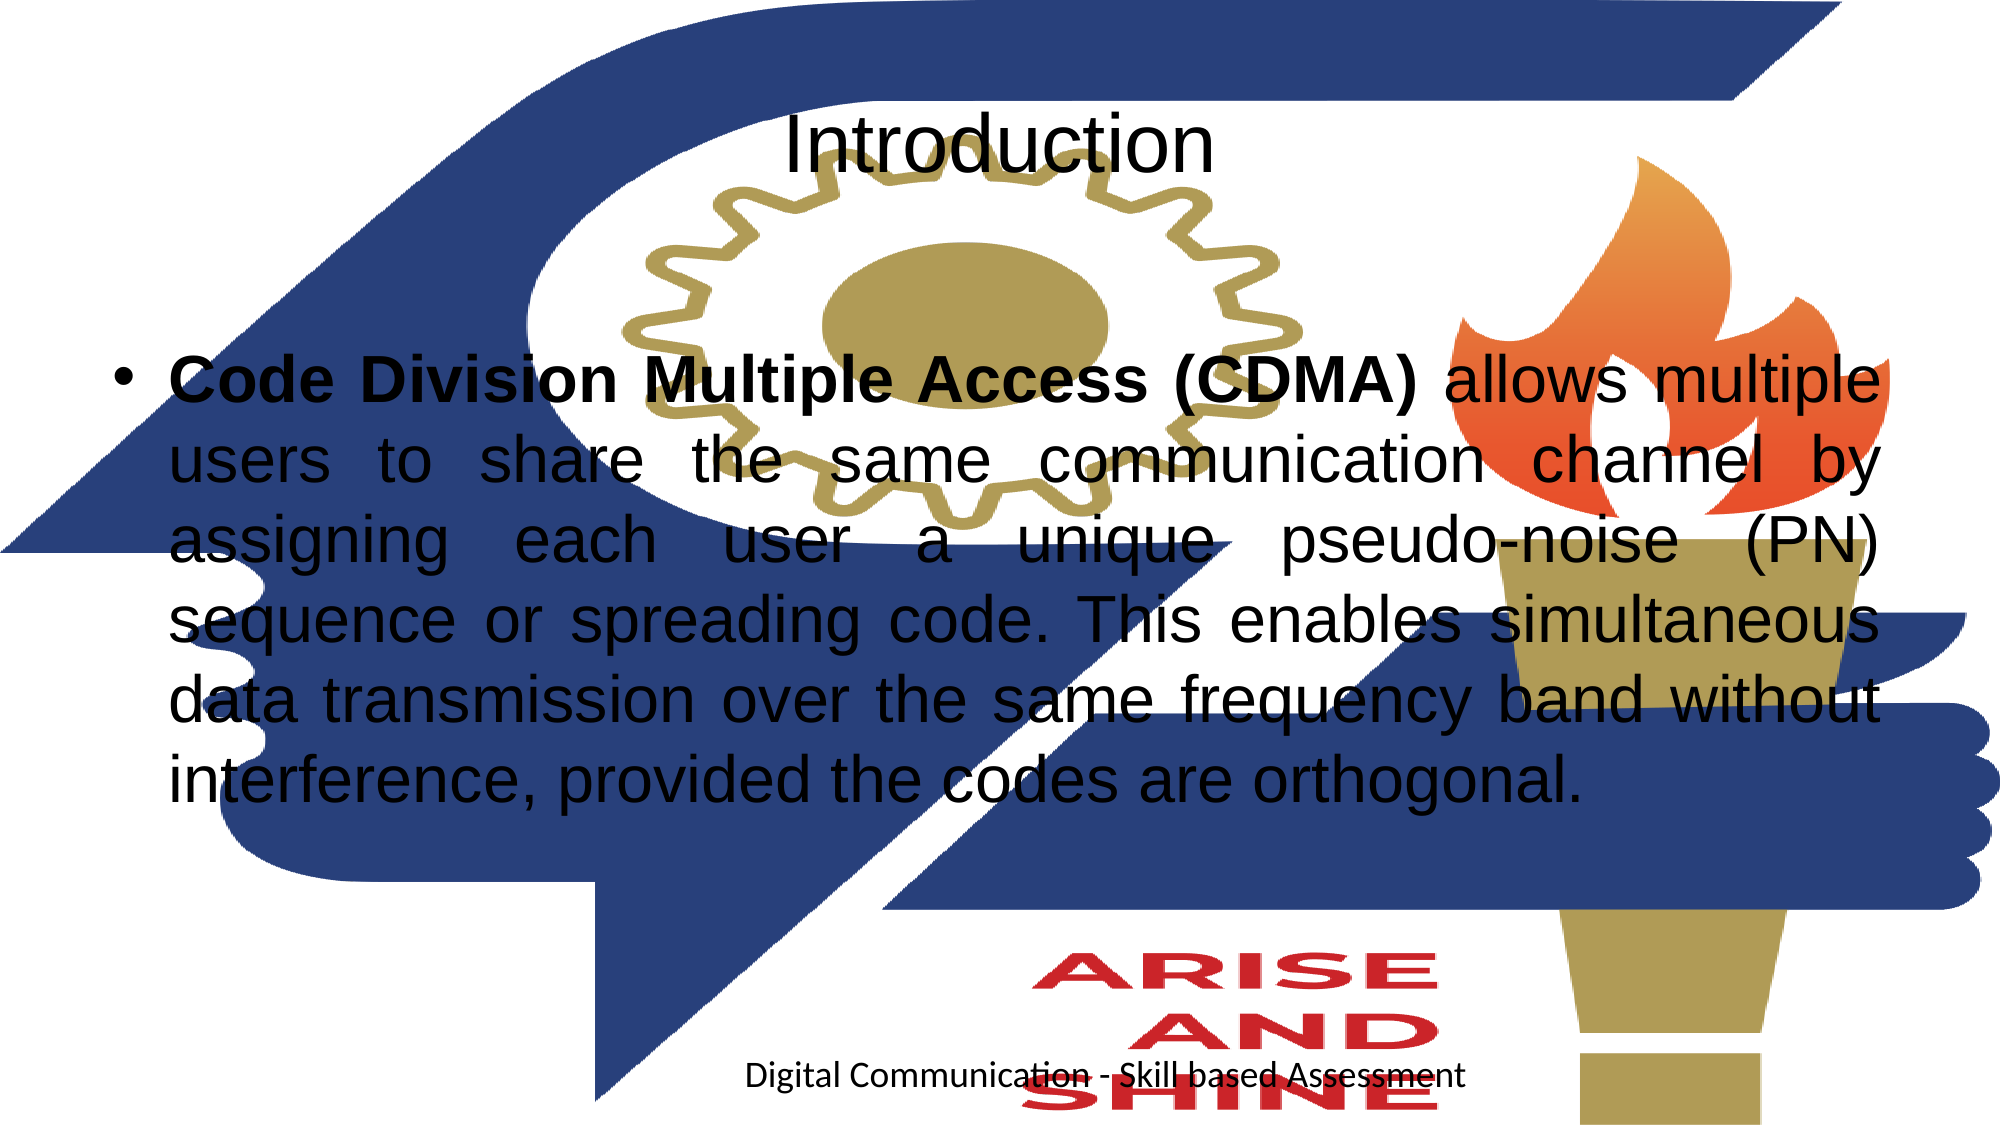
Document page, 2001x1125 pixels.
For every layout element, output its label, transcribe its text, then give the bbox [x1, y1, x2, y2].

title Introduction [99, 45, 1900, 233]
picture [0, 0, 2000, 1125]
footer Digital Communication - Skill based Assessment [683, 1042, 1538, 1125]
list Code Division Multiple Access (CDMA) allows multiple users to share the same communication channel by assigning each user a unique pseudo-noise (PN) sequence or spreading code. This enables simultaneous data transmission over the same frequency band without interference, provided the codes are orthogonal. [97, 328, 1898, 1071]
